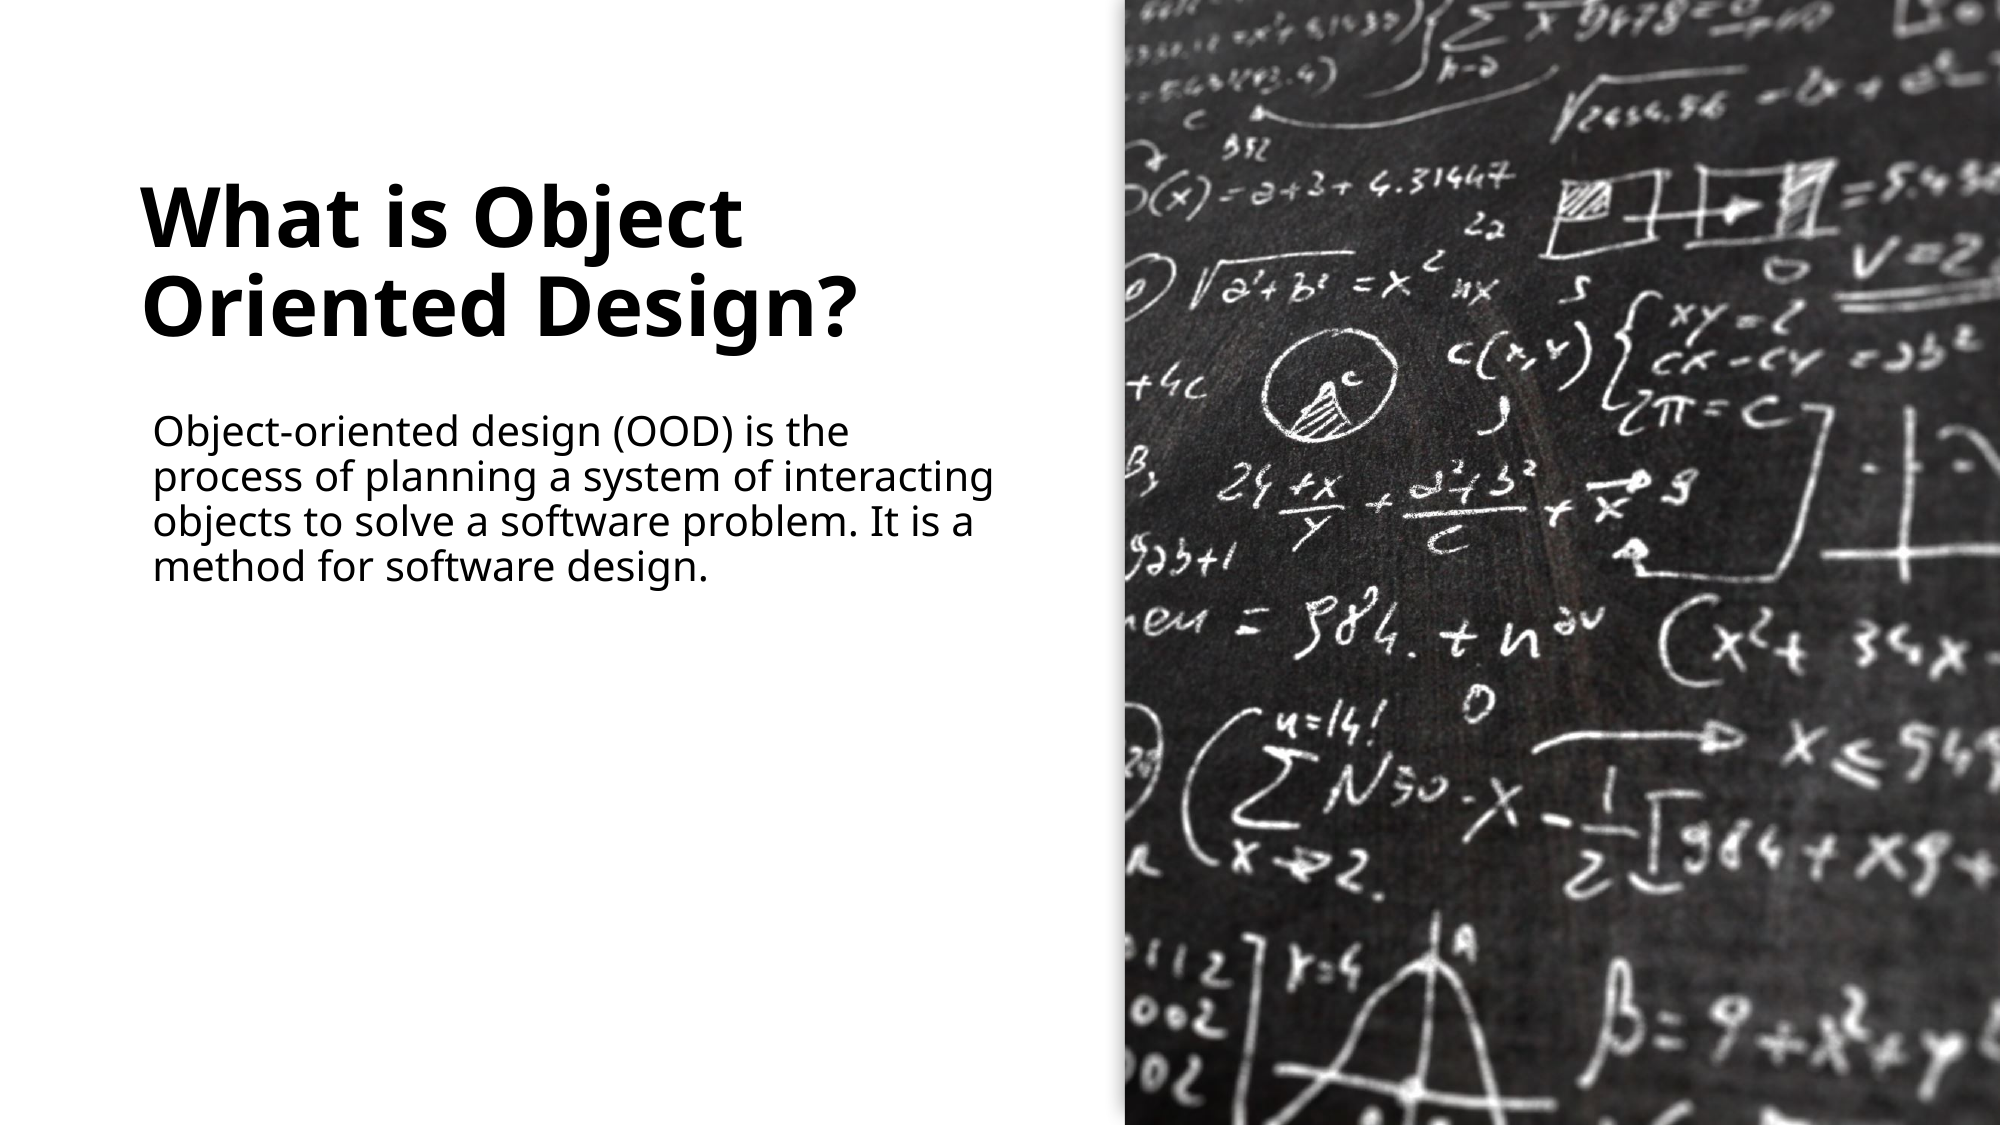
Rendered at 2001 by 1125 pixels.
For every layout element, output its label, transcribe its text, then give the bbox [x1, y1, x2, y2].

text_box [0, 0, 1124, 1125]
list Object-oriented design (OOD) is the process of planning a system of interacting objects to solve a software problem. It is a method for software design. [137, 191, 1013, 810]
title What is Object Oriented Design? [124, 125, 1000, 406]
picture [1124, 0, 2000, 1125]
